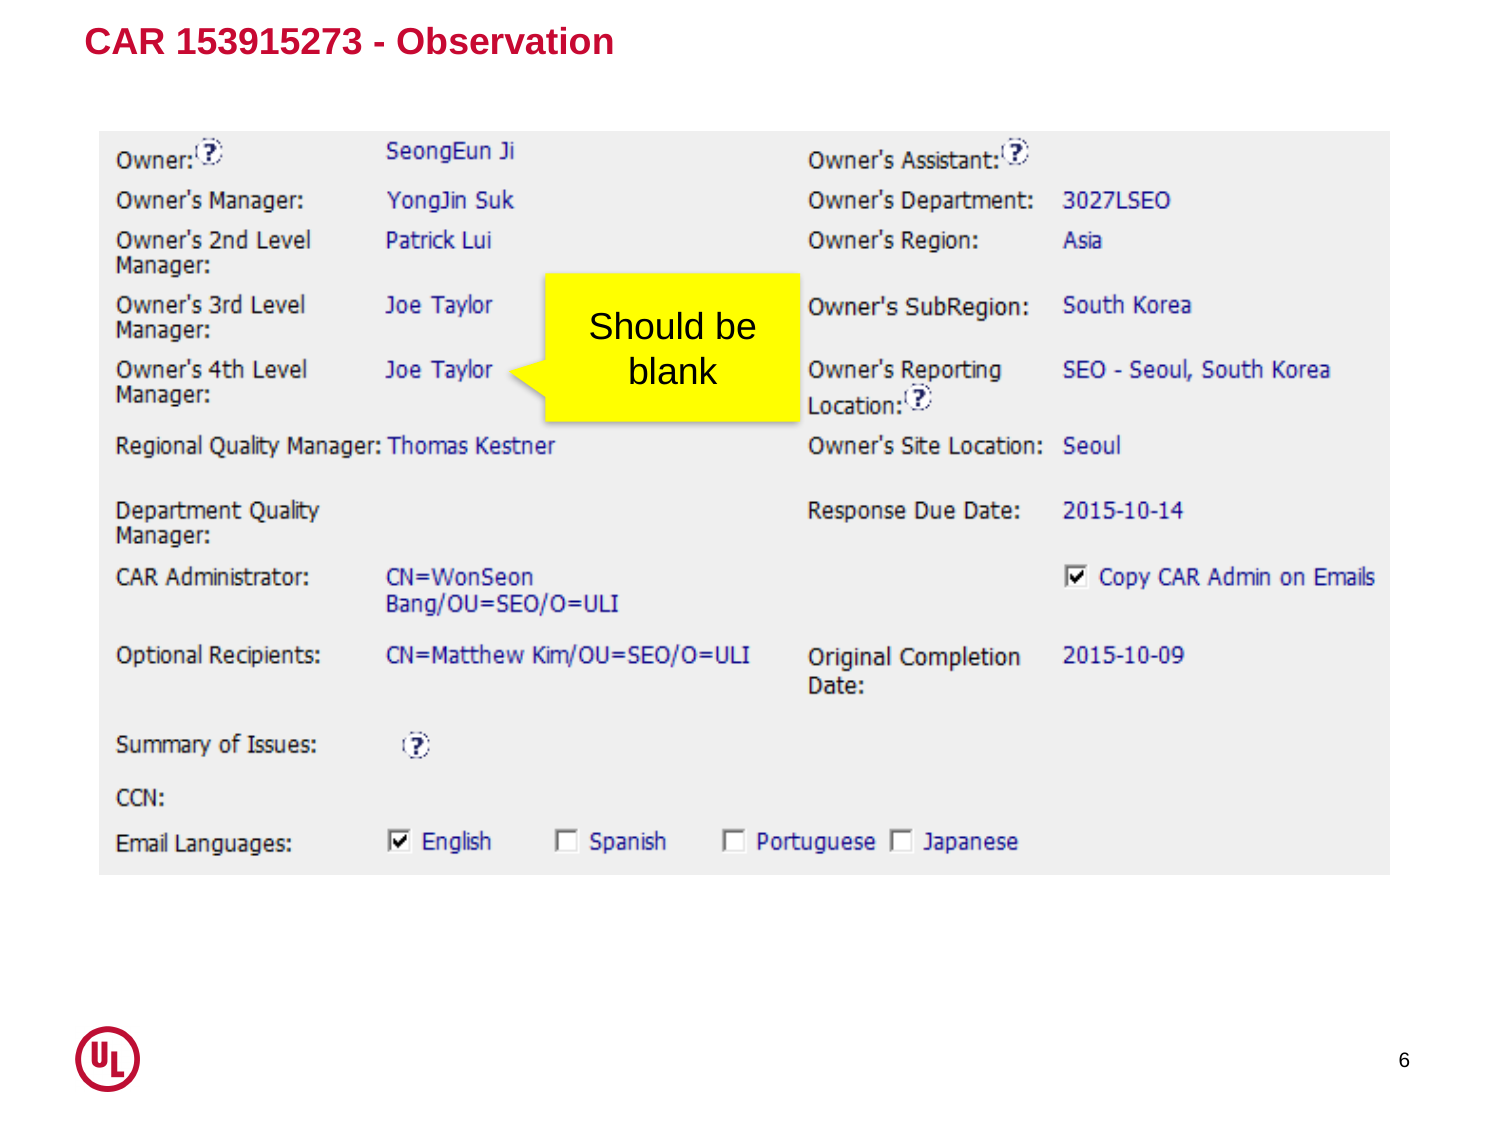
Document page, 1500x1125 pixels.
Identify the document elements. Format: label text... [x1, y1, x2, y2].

slide_number 6 [1319, 1029, 1425, 1090]
title CAR 153915273 - Observation [69, 9, 632, 69]
picture [99, 131, 1391, 875]
picture [75, 1026, 140, 1092]
